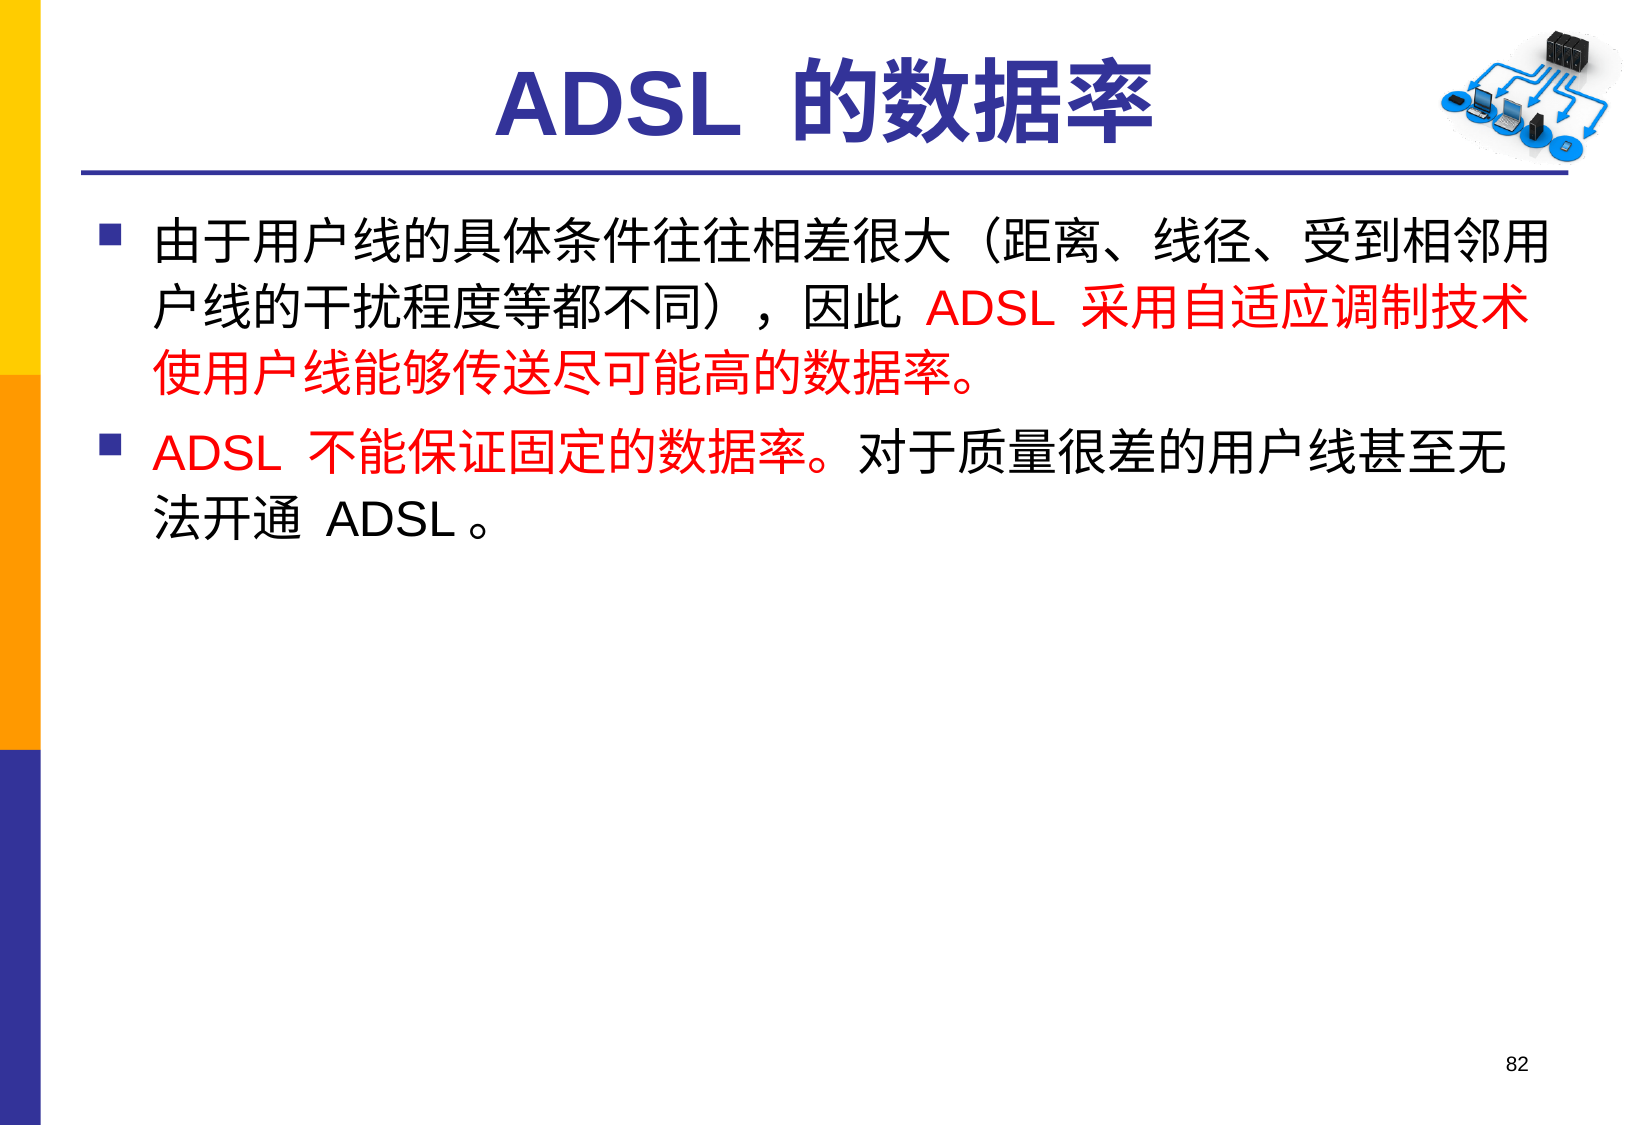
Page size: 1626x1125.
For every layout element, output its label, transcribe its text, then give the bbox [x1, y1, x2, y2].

list 由于用户线的具体条件往往相差很大（距离、线径、受到相邻用户线的干扰程度等都不同），因此 ADSL 采用自适应调制技术使用户线能够传送尽可能高的数据率。 ADSL 不能保证固定的数据率。对于质量很差的用户线甚至无法开通 ADSL。 [81, 196, 1569, 1006]
picture [1438, 30, 1624, 165]
slide_number 82 [1164, 1042, 1544, 1118]
title ADSL 的数据率 [81, 30, 1569, 161]
